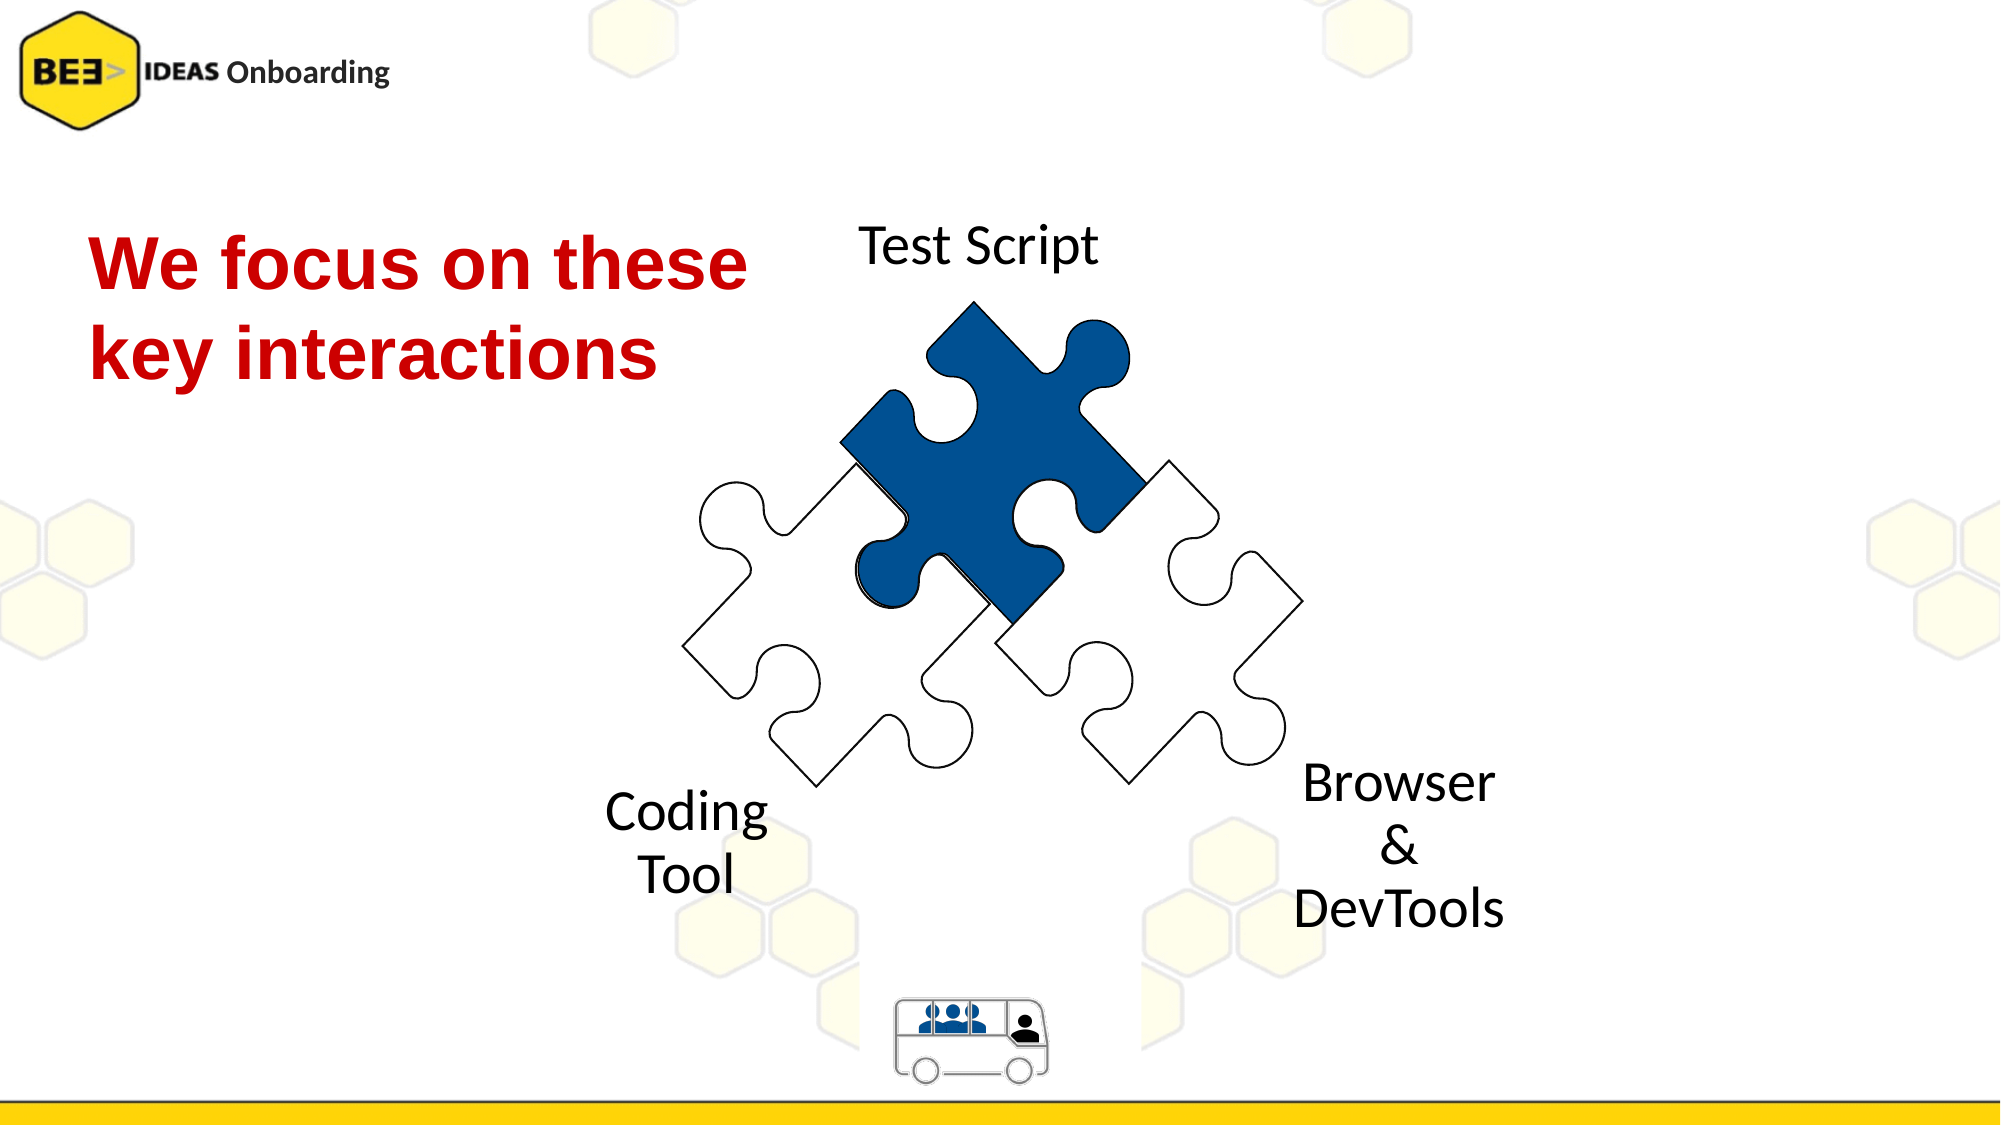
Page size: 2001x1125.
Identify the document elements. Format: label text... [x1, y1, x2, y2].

picture [0, 0, 2001, 1125]
text_box We focus on these key interactions [74, 207, 805, 402]
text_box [886, 956, 1056, 1125]
text_box Browser & DevTools [1226, 743, 1573, 1010]
text_box Coding Tool [530, 773, 844, 968]
text_box Onboarding [211, 42, 445, 98]
text_box Test Script [843, 207, 1229, 301]
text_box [682, 301, 1303, 787]
